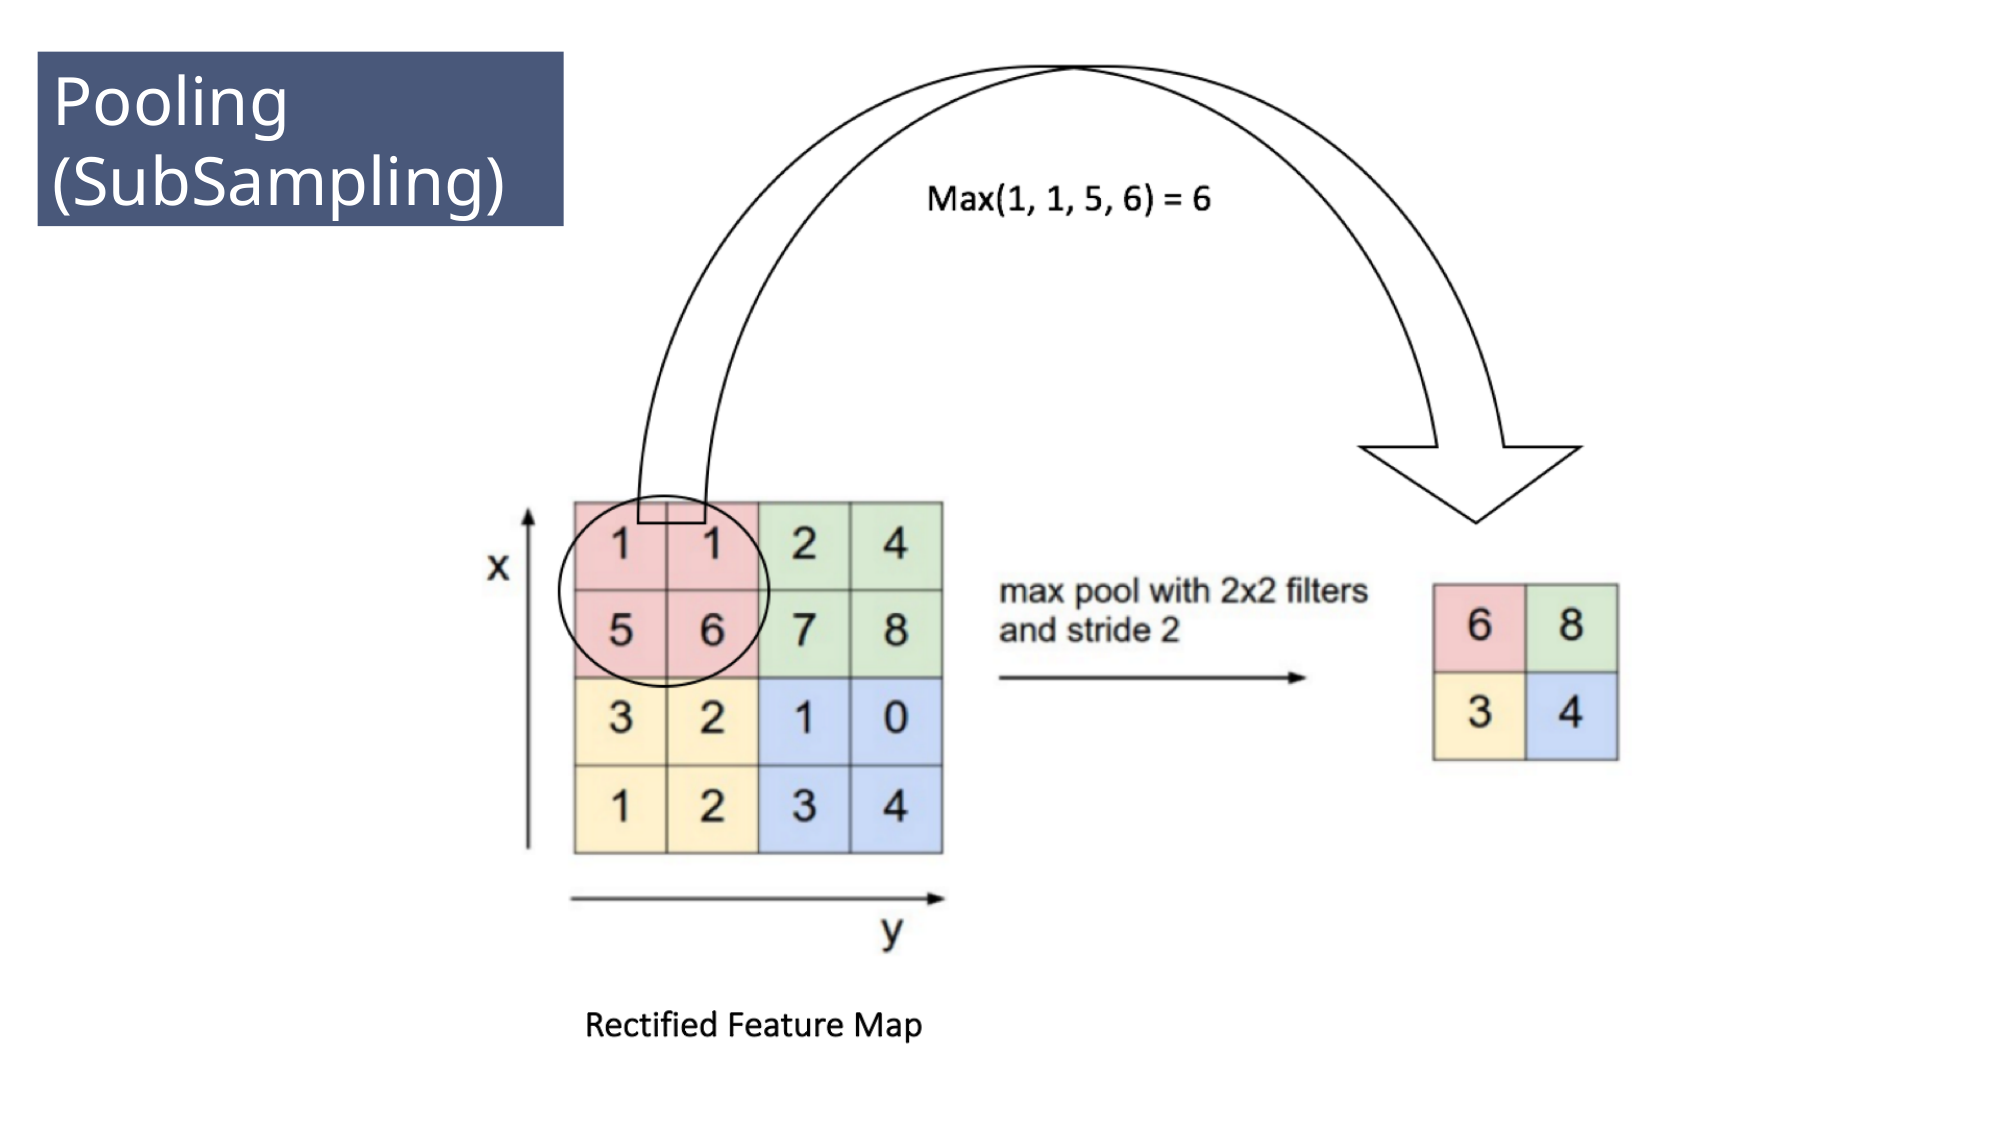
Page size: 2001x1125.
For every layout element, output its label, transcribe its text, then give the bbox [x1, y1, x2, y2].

picture [463, 51, 1666, 1077]
text_box Pooling (SubSampling) [37, 51, 463, 227]
